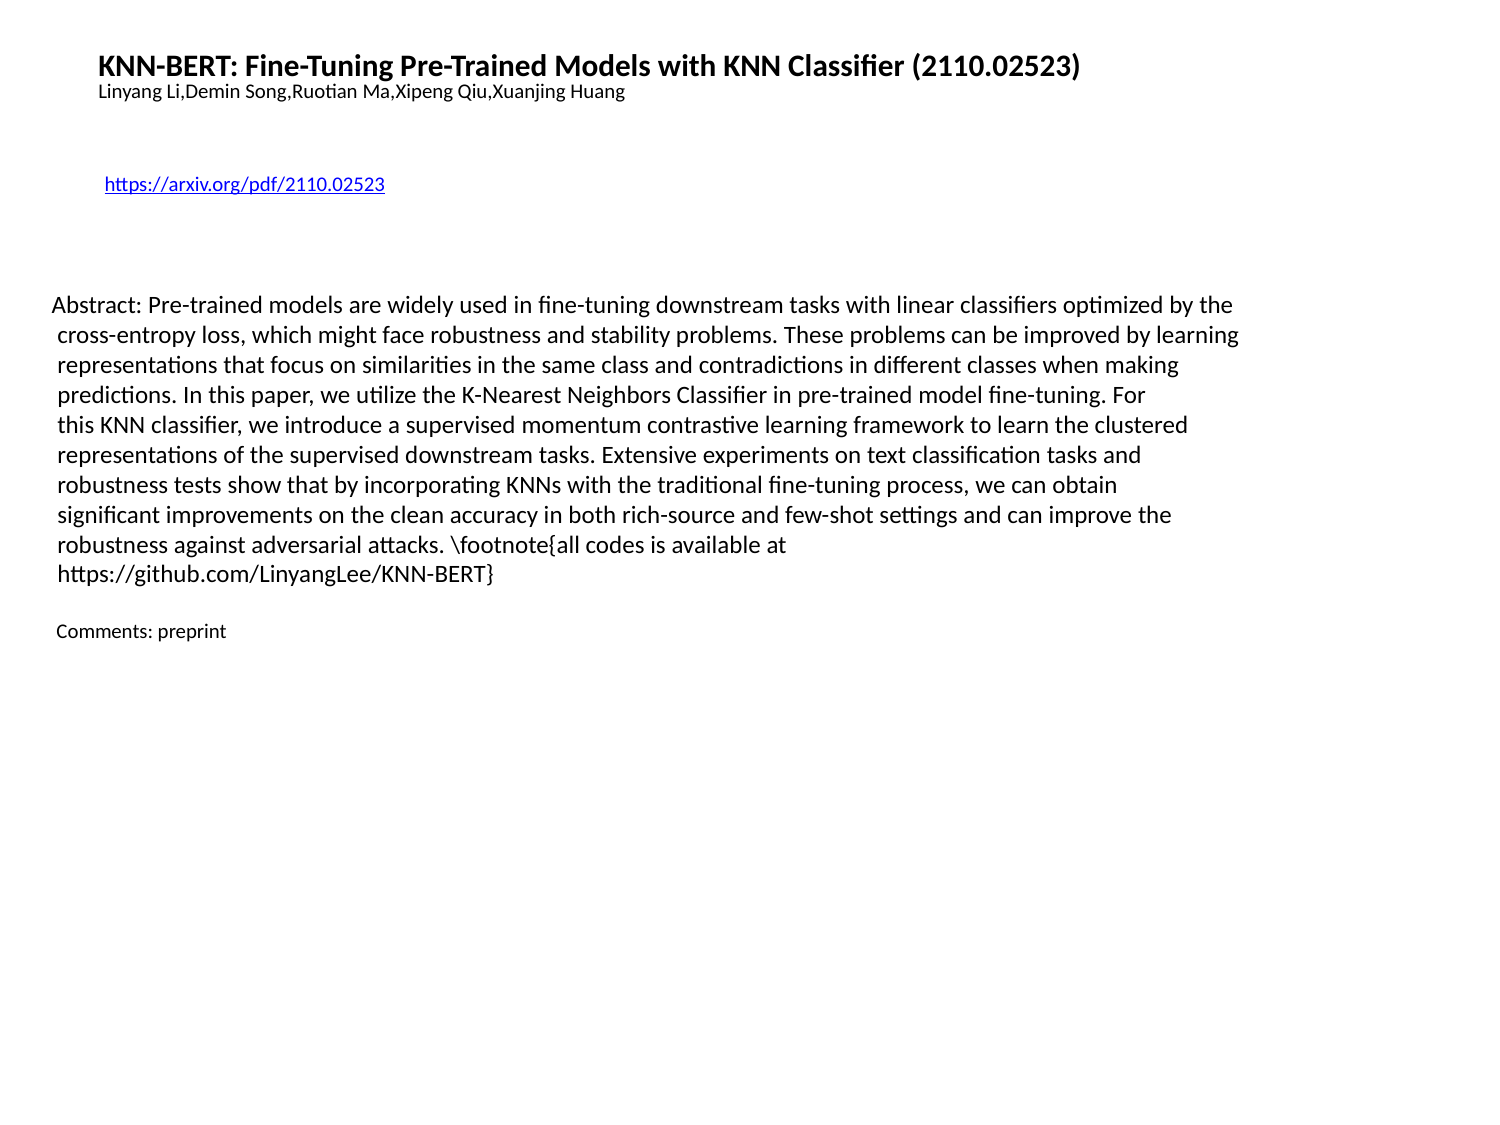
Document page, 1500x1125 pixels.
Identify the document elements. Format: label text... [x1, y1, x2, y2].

text_box KNN-BERT: Fine-Tuning Pre-Trained Models with KNN Classifier (2110.02523) Linyang Li,Demin Song,Ruotian Ma,Xipeng Qiu,Xuanjing Huang [83, 0, 1098, 110]
text_box Abstract: Pre-trained models are widely used in fine-tuning downstream tasks with linear classifiers optimized by the cross-entropy loss, which might face robustness and stability problems. These problems can be improved by learning representations that focus on similarities in the same class and contradictions in different classes when making predictions. In this paper, we utilize the K-Nearest Neighbors Classifier in pre-trained model fine-tuning. For this KNN classifier, we introduce a supervised momentum contrastive learning framework to learn the clustered representations of the supervised downstream tasks. Extensive experiments on text classification tasks and robustness tests show that by incorporating KNNs with the traditional fine-tuning process, we can obtain significant improvements on the clean accuracy in both rich-source and few-shot settings and can improve the robustness against adversarial attacks. \footnote{all codes is available at https://github.com/LinyangLee/KNN-BERT} Comments: preprint [36, 236, 1263, 651]
text_box https://arxiv.org/pdf/2110.02523 [89, 118, 401, 203]
